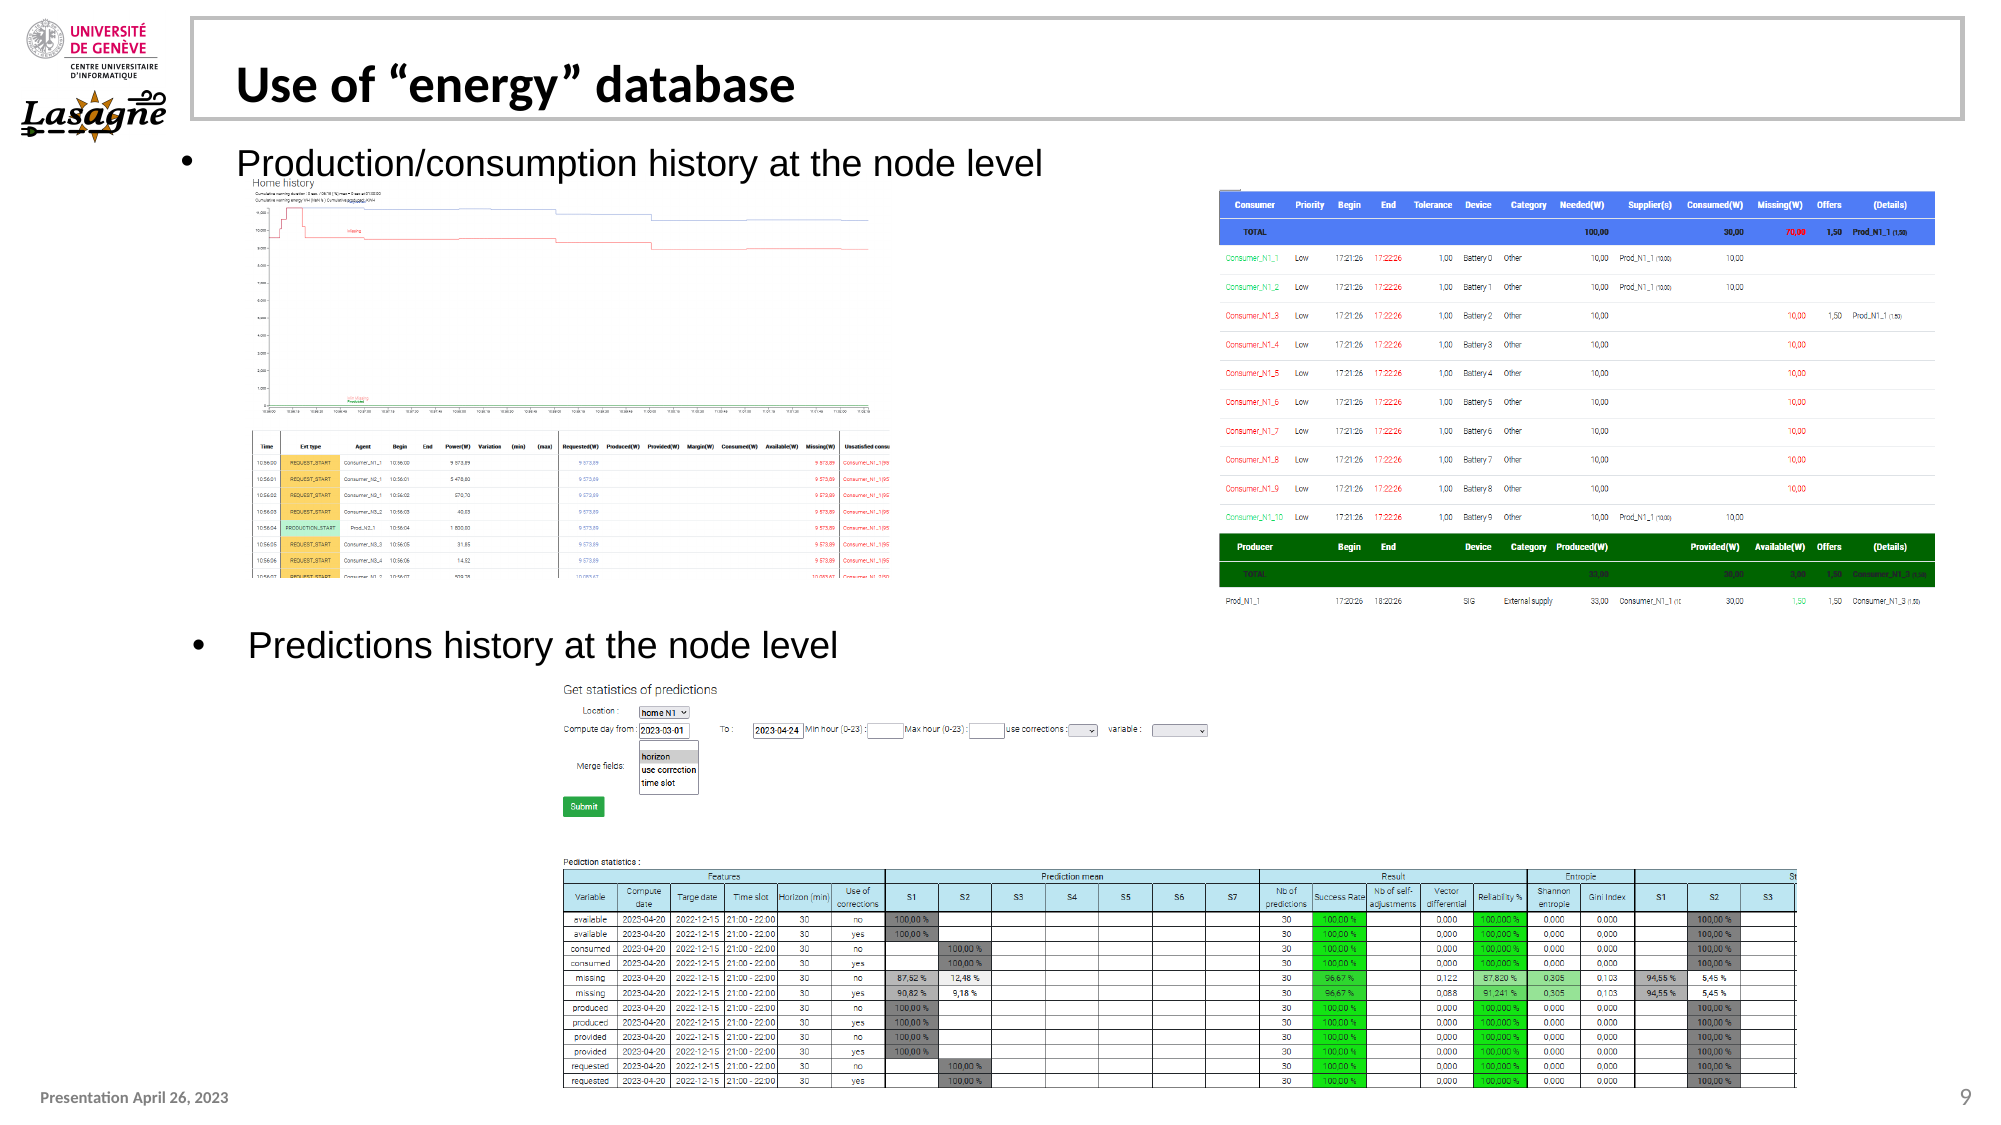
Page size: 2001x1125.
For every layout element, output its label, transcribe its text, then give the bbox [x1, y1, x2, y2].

picture [1213, 189, 1935, 627]
text_box Predictions history at the node level [177, 613, 1481, 674]
text_box Production/consumption history at the node level [165, 131, 1469, 191]
picture [244, 173, 892, 581]
picture [21, 10, 166, 88]
text_box [192, 18, 1963, 119]
picture [548, 677, 1798, 1088]
picture [21, 90, 166, 144]
slide_number 9 [1918, 1065, 1987, 1125]
text_box Presentation April 26, 2023 [25, 1074, 426, 1121]
